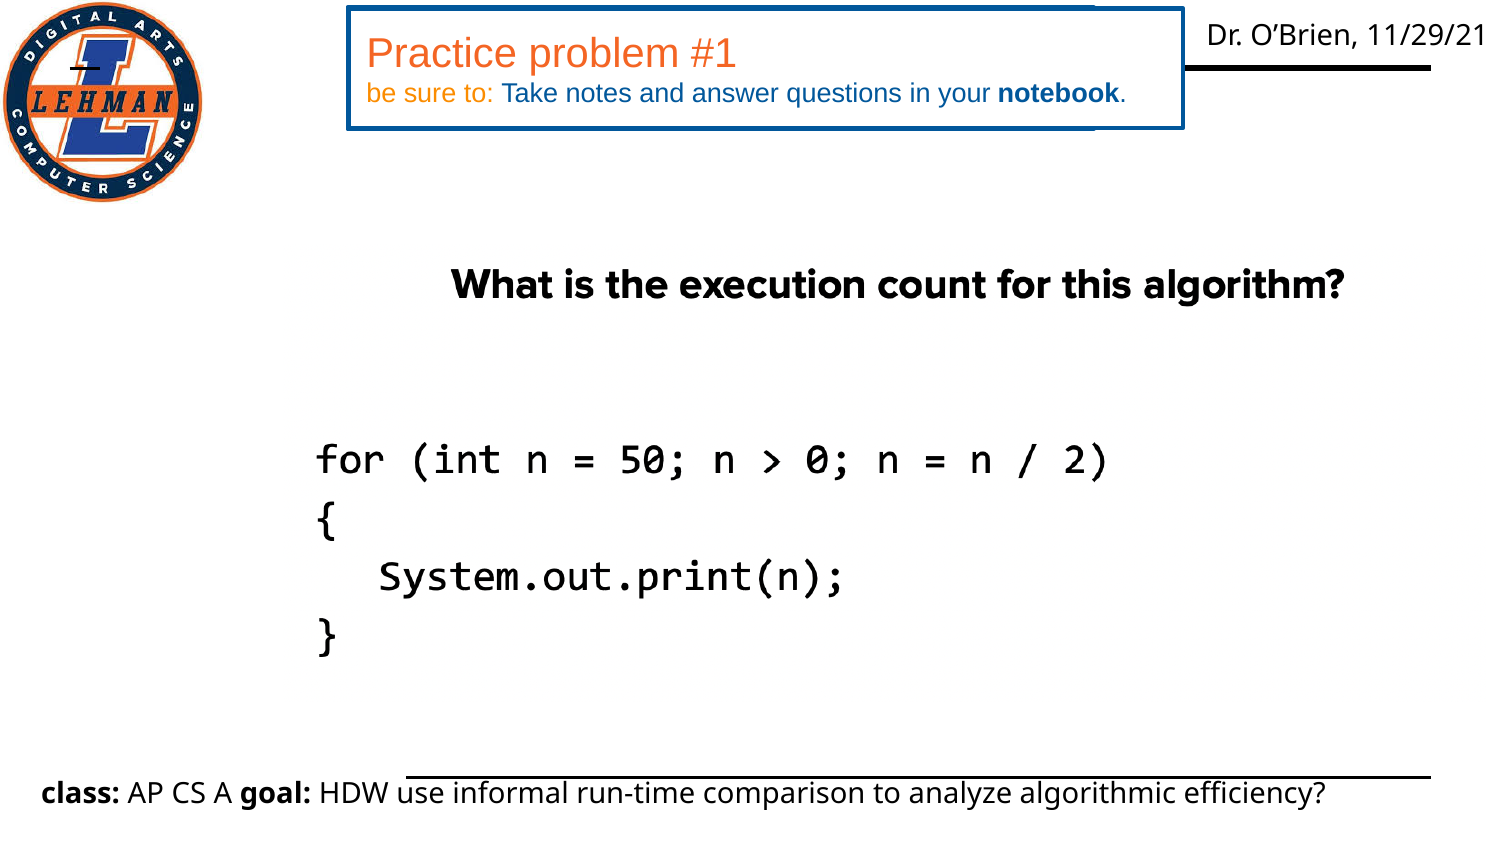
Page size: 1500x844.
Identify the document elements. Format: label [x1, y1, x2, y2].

picture [283, 243, 1486, 703]
text_box [347, 6, 1184, 130]
picture [0, 0, 204, 204]
